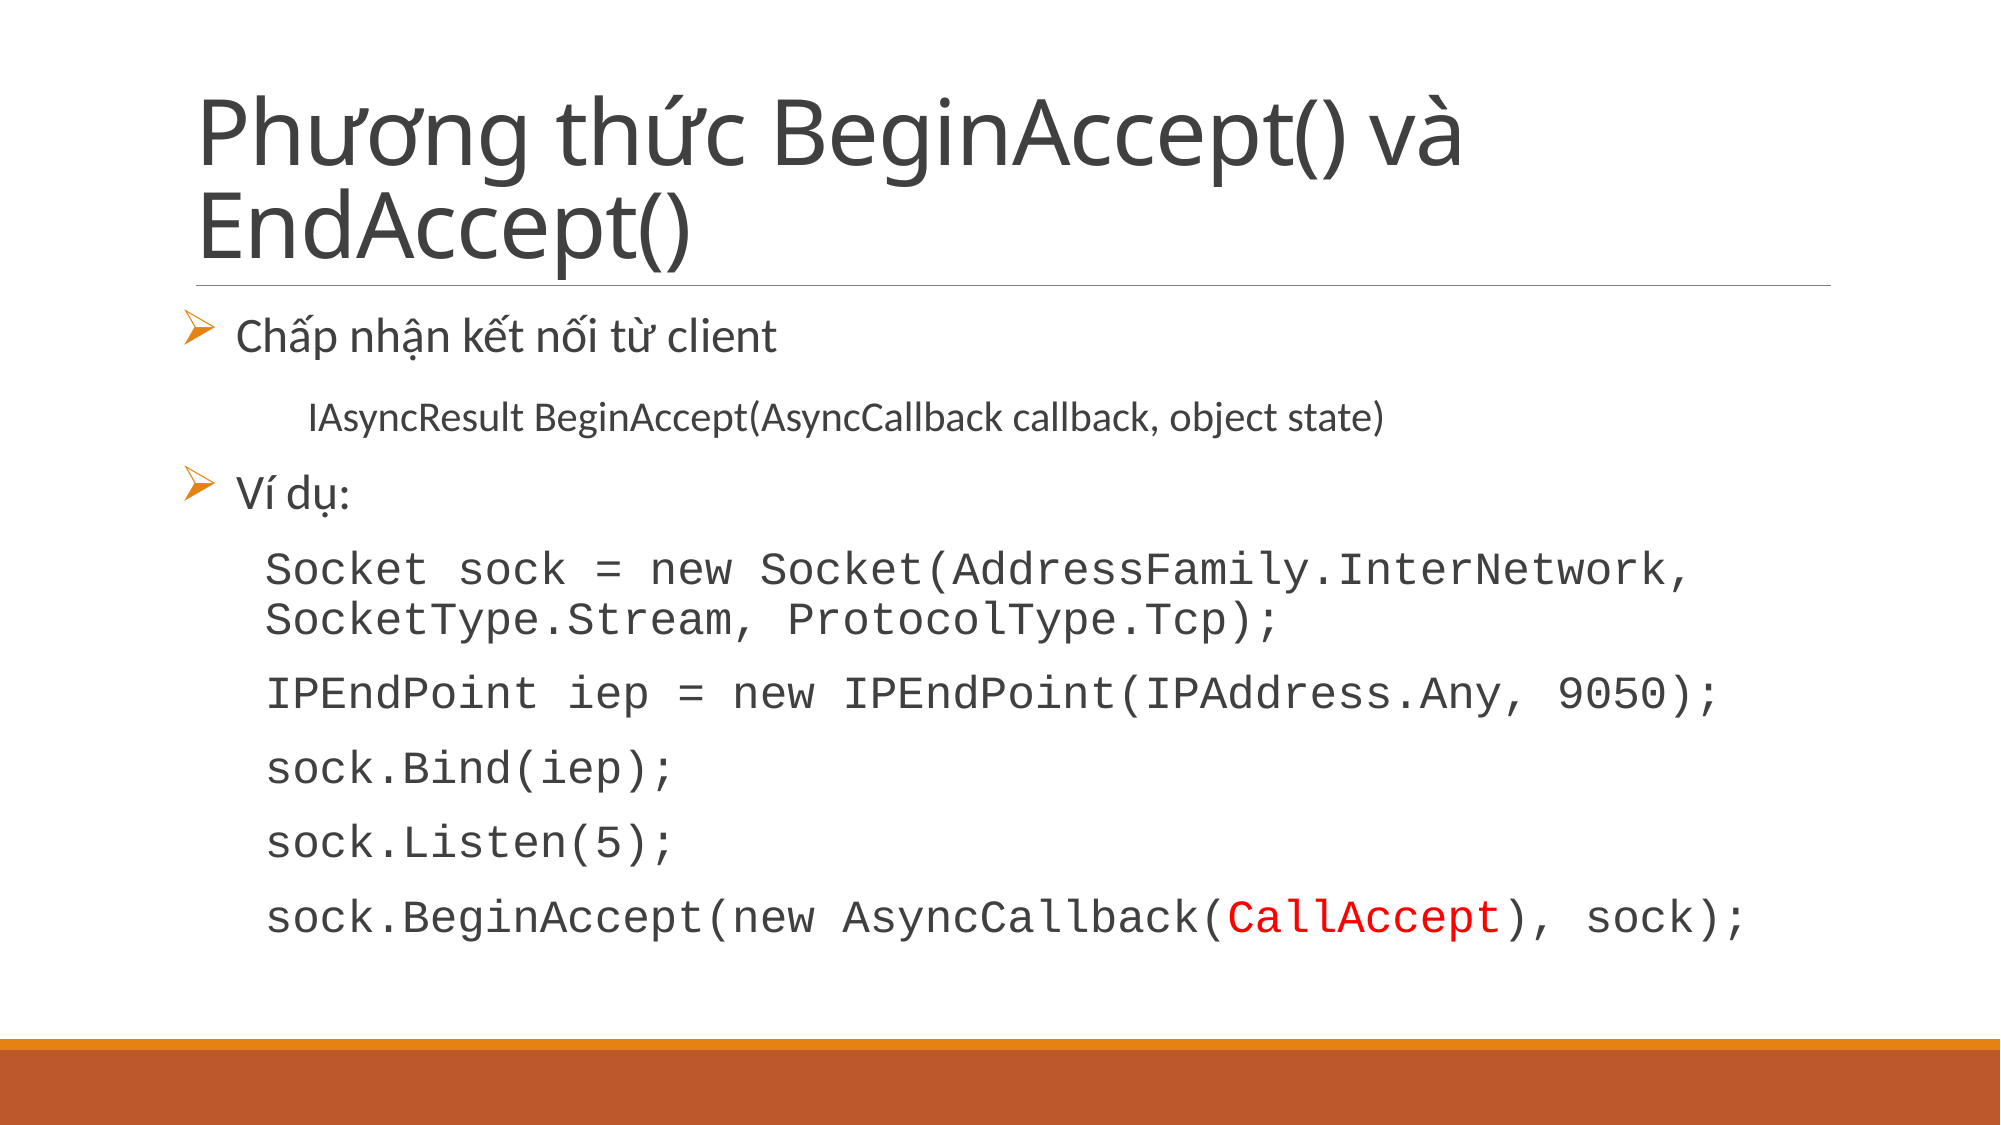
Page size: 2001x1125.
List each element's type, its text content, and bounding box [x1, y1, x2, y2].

title Phương thức BeginAccept() và EndAccept() [180, 47, 1830, 285]
list Chấp nhận kết nối từ client IAsyncResult BeginAccept(AsyncCallback callback, object state) Ví dụ: Socket sock = new Socket(AddressFamily.InterNetwork, SocketType.Stream, ProtocolType.Tcp); IPEndPoint iep = new IPEndPoint(IPAddress.Any, 9050); sock.Bind(iep); sock.Listen(5); sock.BeginAccept(new AsyncCallback(CallAccept), sock); [180, 302, 1830, 963]
